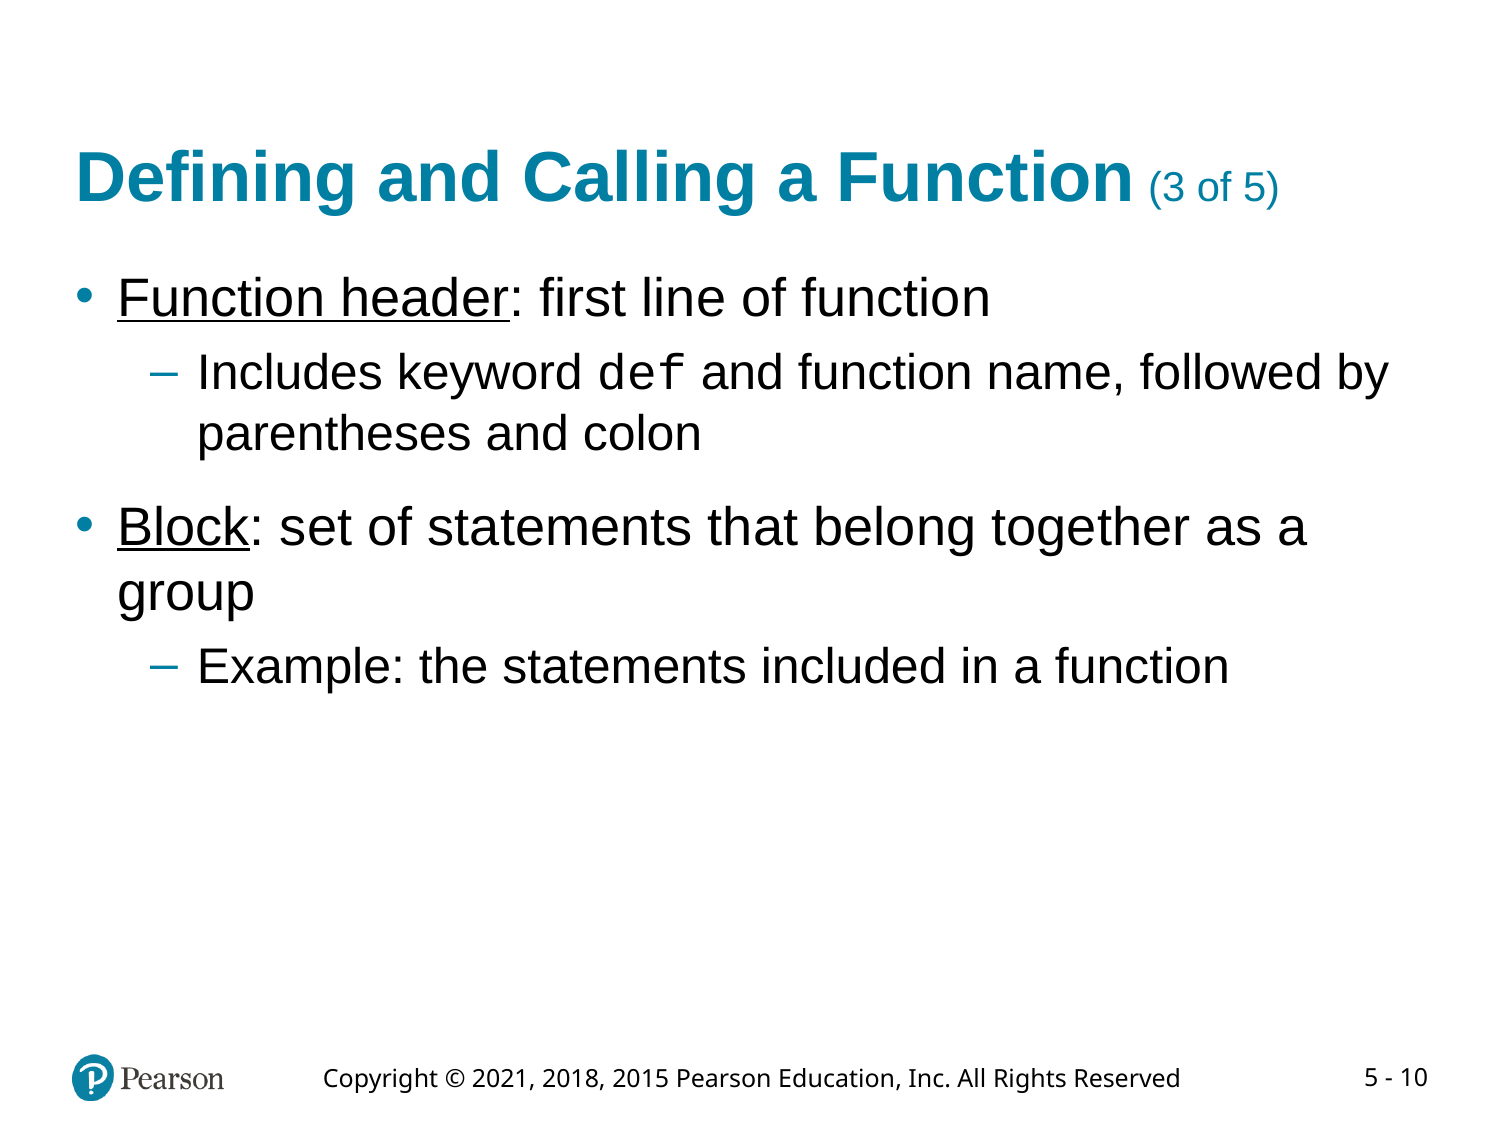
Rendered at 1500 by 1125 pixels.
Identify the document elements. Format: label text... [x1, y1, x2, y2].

picture [99, 1054, 224, 1101]
picture [72, 1087, 83, 1101]
picture [72, 1054, 89, 1072]
list Function header: first line of function Includes keyword def and function name, followed by parentheses and colon Block: set of statements that belong together as a group Example: the statements included in a function [75, 262, 1425, 1005]
title Defining and Calling a Function (3 of 5) [75, 35, 1425, 216]
picture [81, 1064, 107, 1089]
